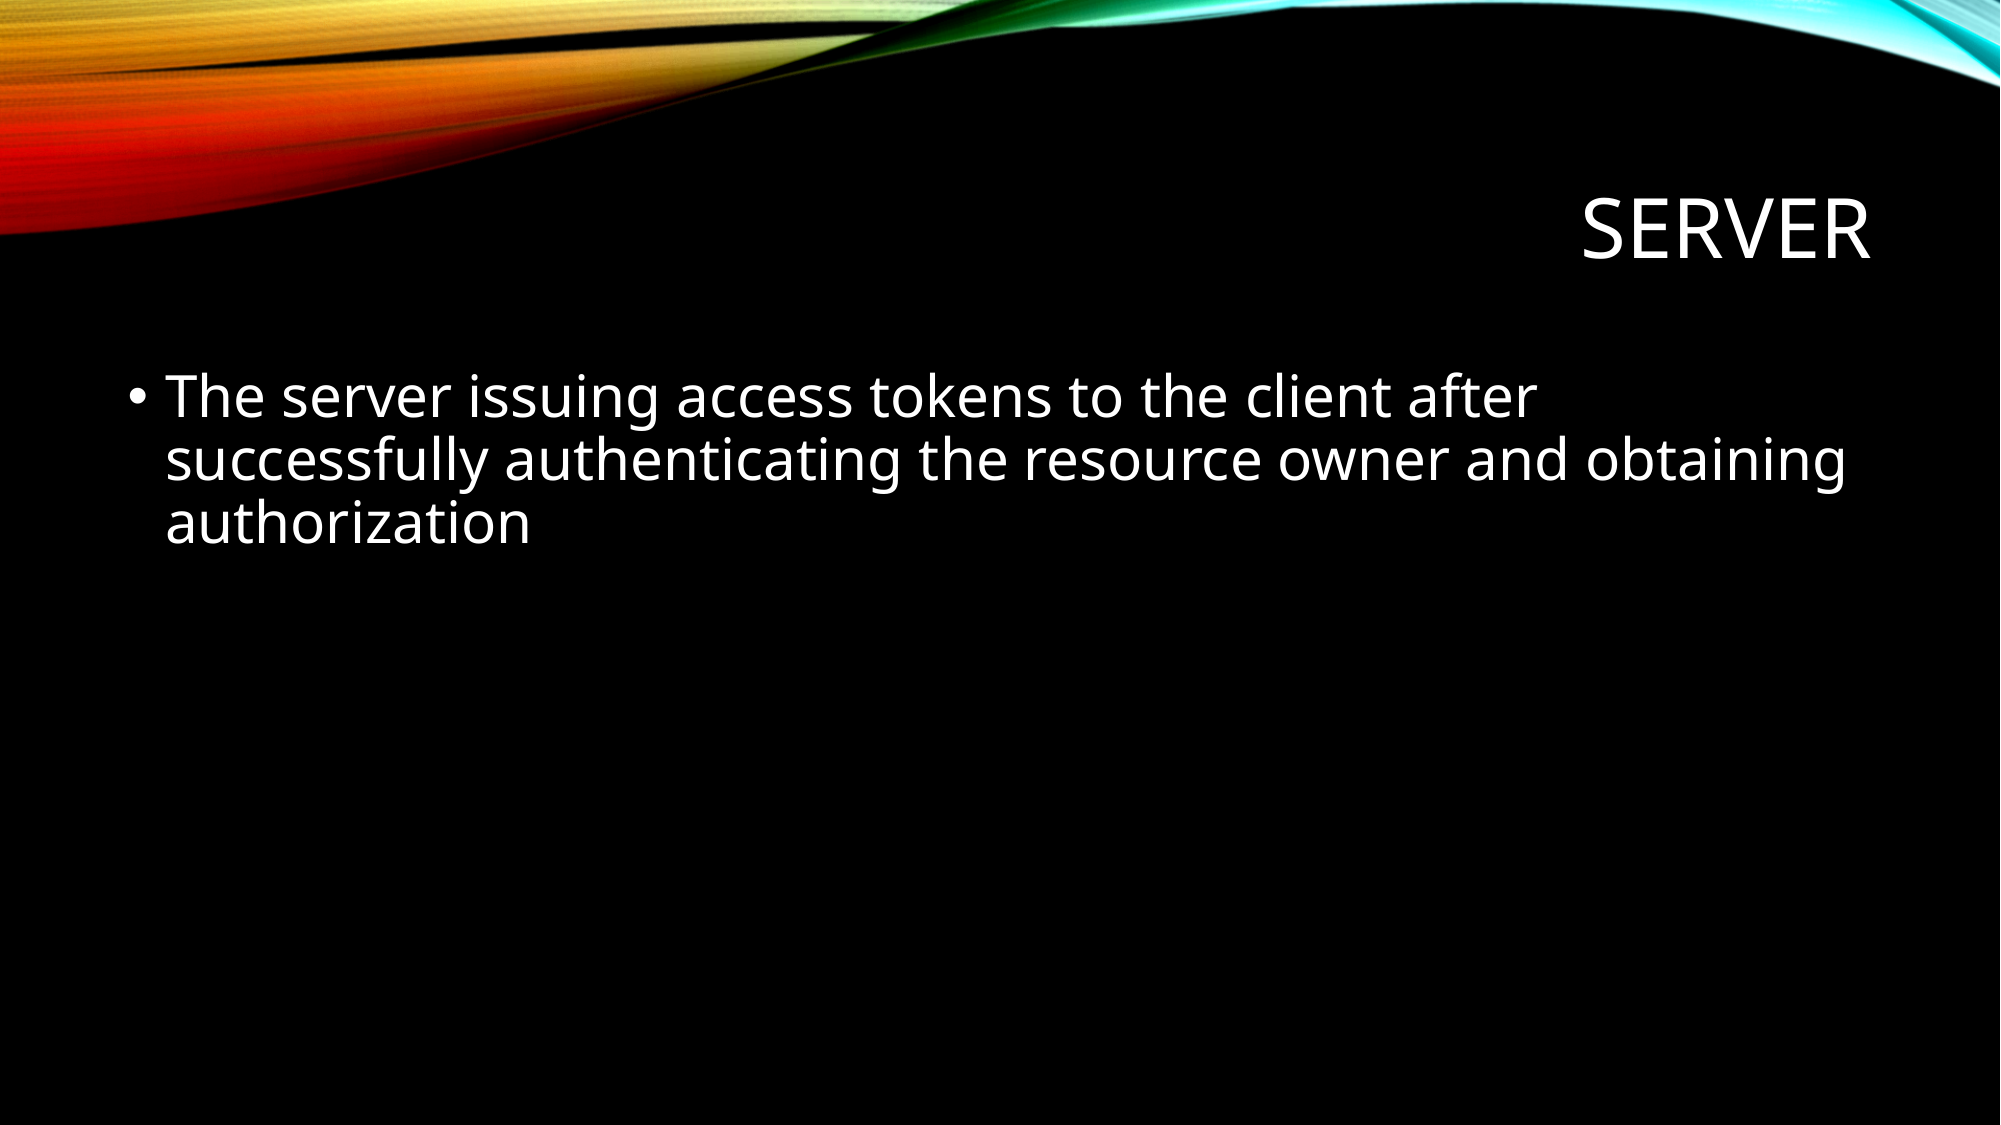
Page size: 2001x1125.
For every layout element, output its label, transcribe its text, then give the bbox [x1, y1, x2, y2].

list The server issuing access tokens to the client after successfully authenticating the resource owner and obtaining authorization [112, 360, 1888, 1021]
title Server [474, 125, 1888, 338]
picture [0, 0, 2000, 237]
